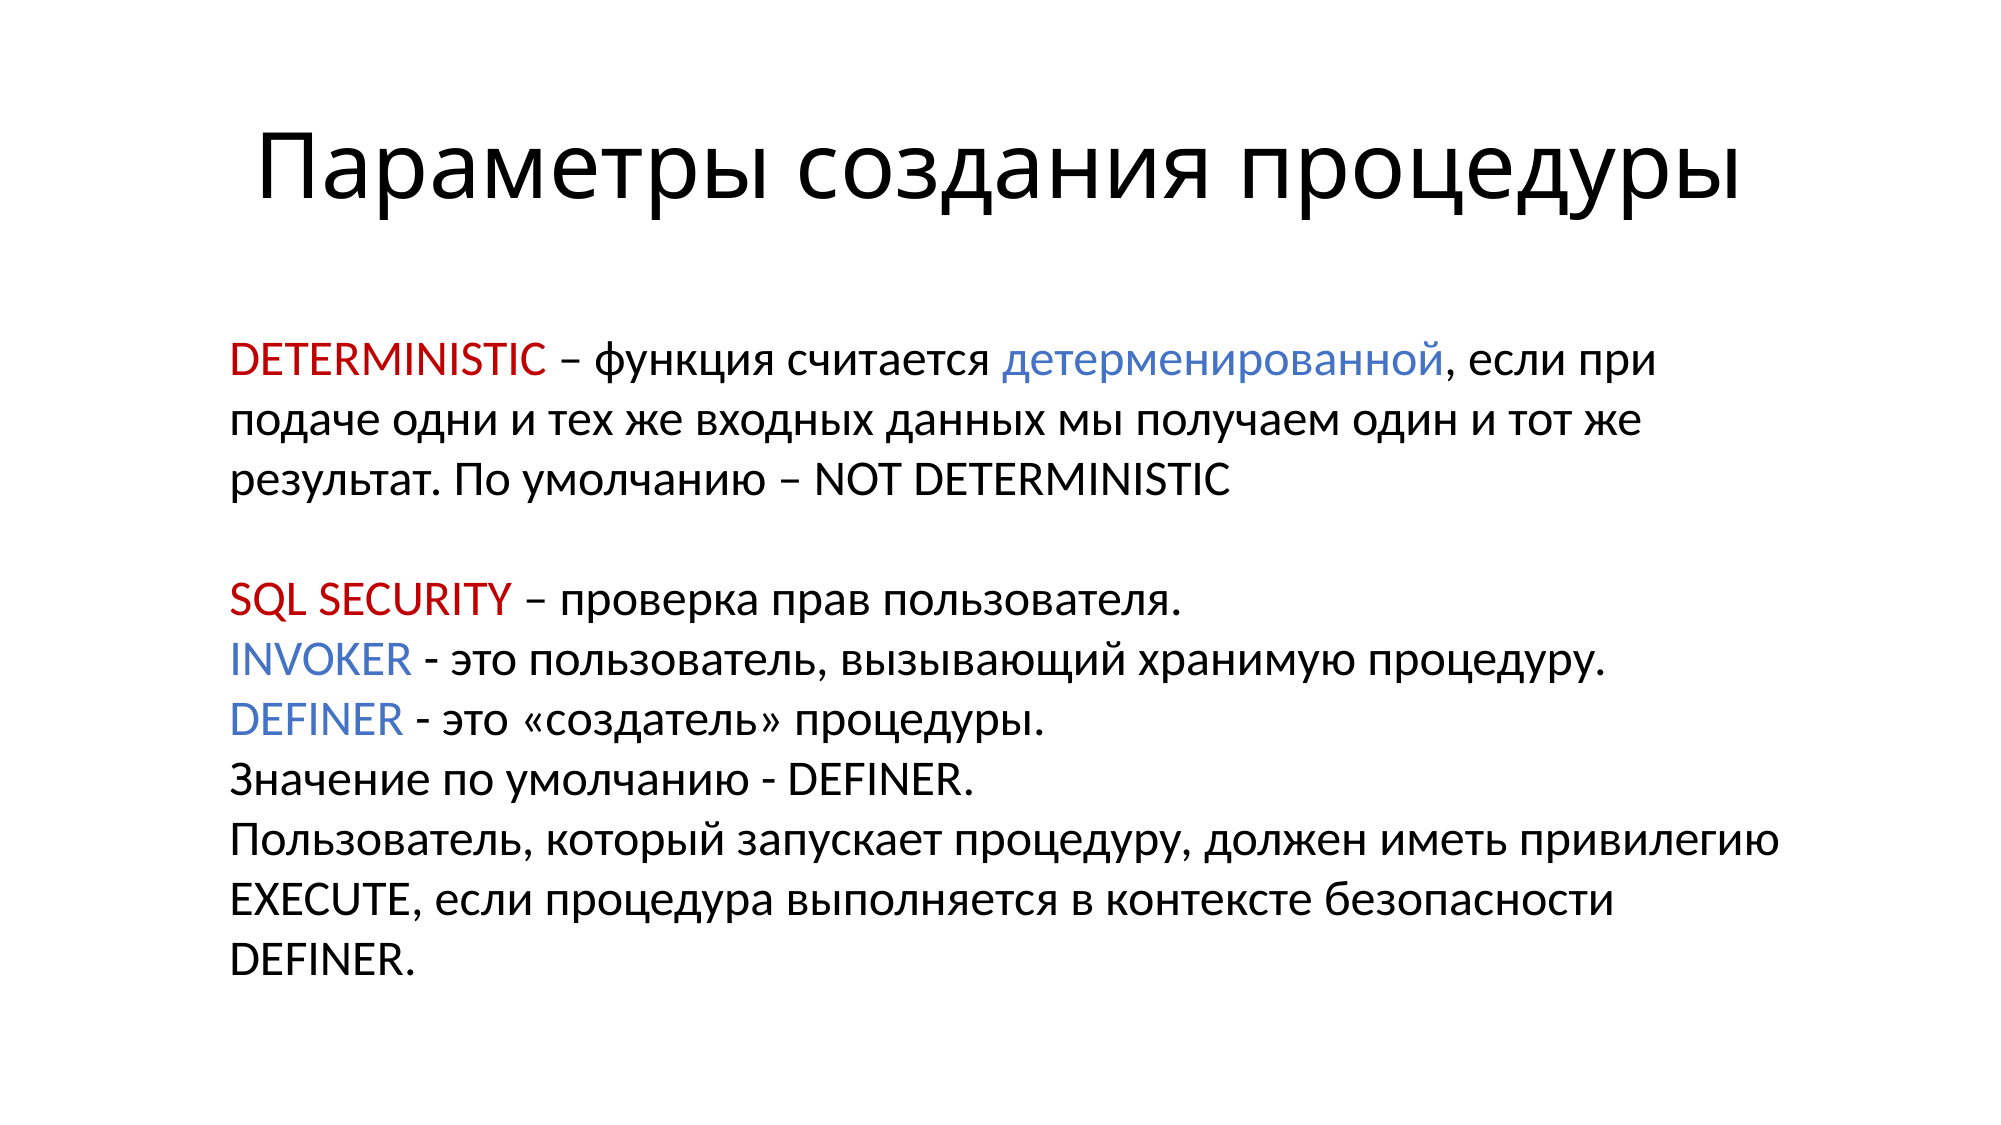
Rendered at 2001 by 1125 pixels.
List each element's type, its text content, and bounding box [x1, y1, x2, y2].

text_box DETERMINISTIC – функция считается детерменированной, если при подаче одни и тех же входных данных мы получаем один и тот же результат. По умолчанию – NOT DETERMINISTIC SQL SECURITY – проверка прав пользователя. INVOKER - это пользователь, вызывающий хранимую процедуру. DEFINER - это «создатель» процедуры. Значение по умолчанию - DEFINER. Пользователь, который запускает процедуру, должен иметь привилегию EXECUTE, если процедура выполняется в контексте безопасности DEFINER. [214, 317, 1825, 993]
title Параметры создания процедуры [137, 59, 1863, 278]
